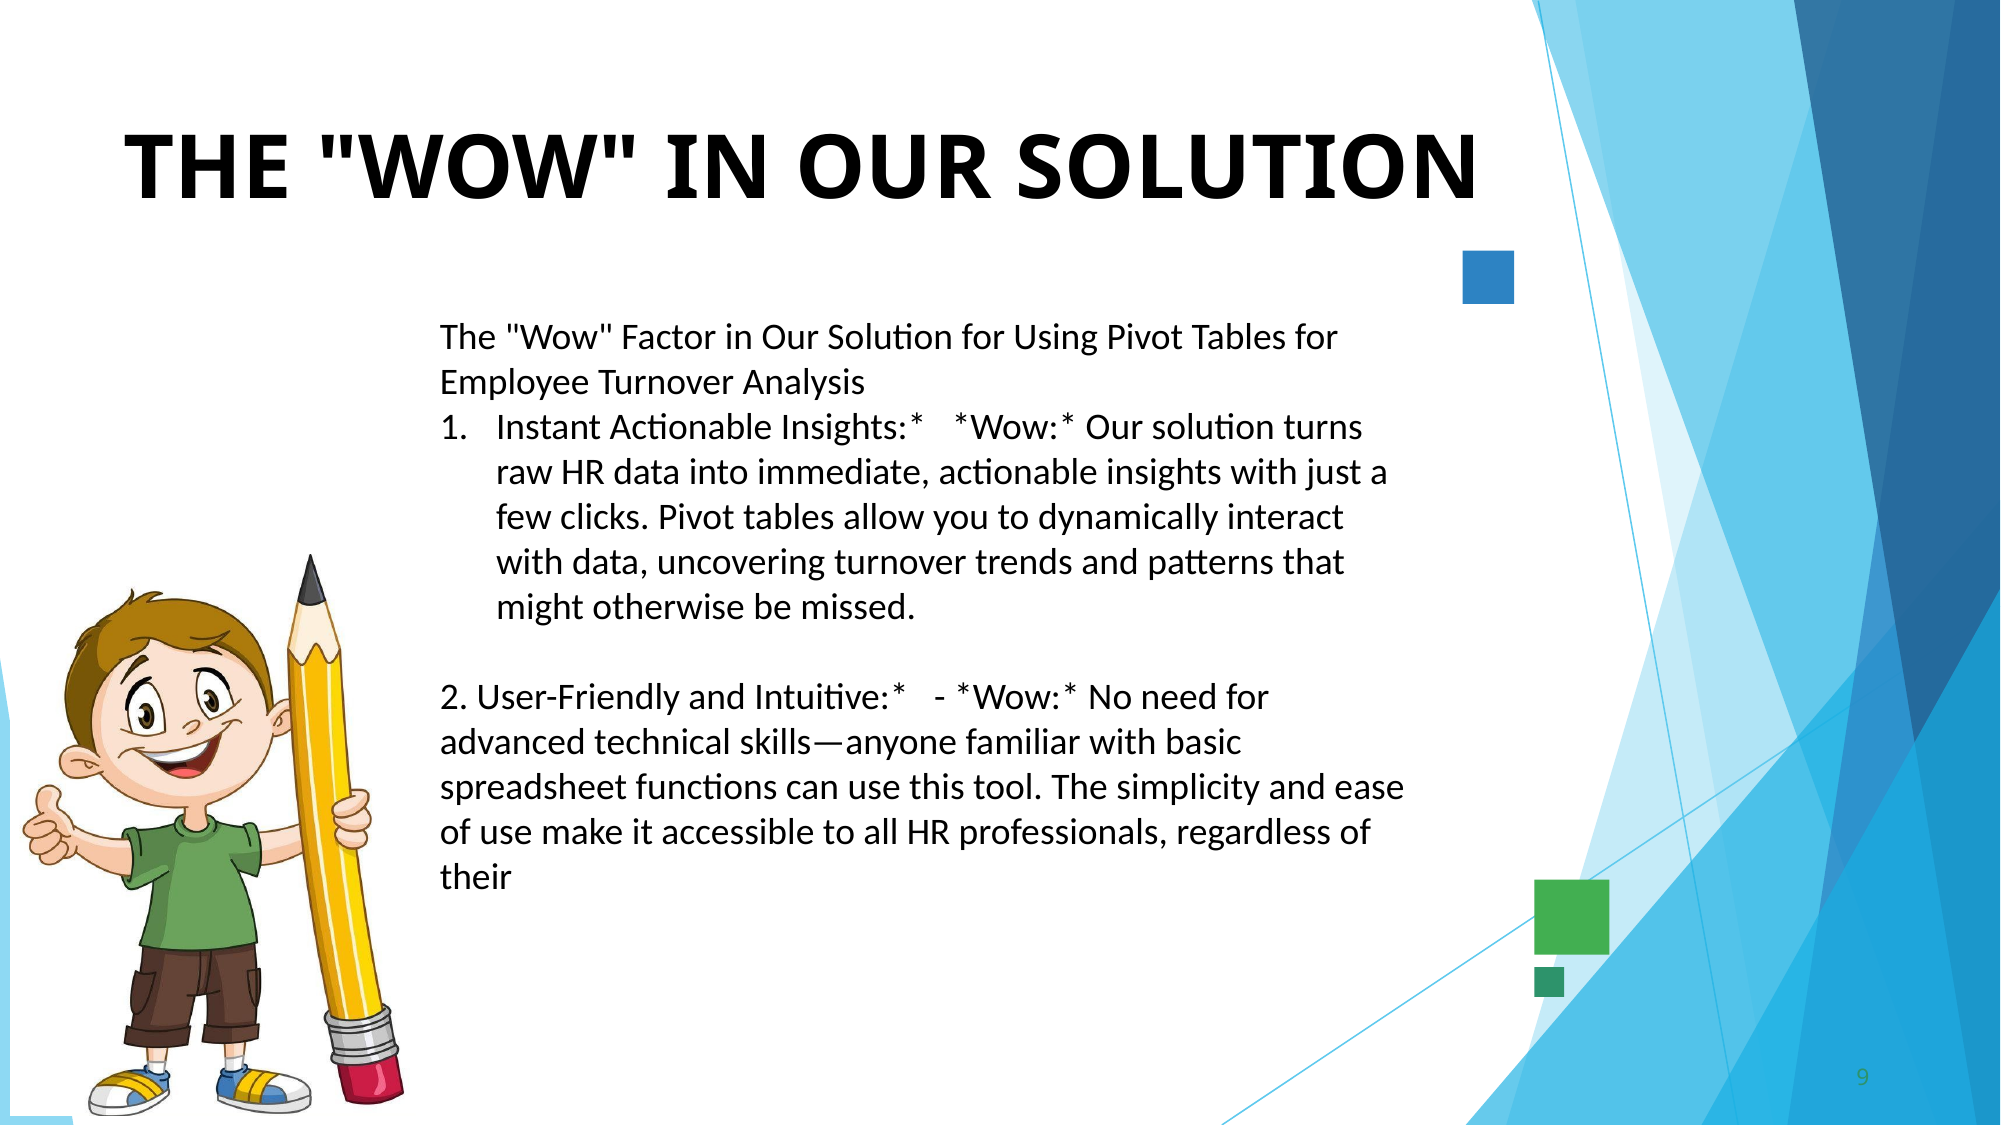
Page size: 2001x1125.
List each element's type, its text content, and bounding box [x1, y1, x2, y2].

text_box [1534, 879, 1610, 955]
text_box The "Wow" Factor in Our Solution for Using Pivot Tables for Employee Turnover Analysis Instant Actionable Insights:* *Wow:* Our solution turns raw HR data into immediate, actionable insights with just a few clicks. Pivot tables allow you to dynamically interact with data, uncovering turnover trends and patterns that might otherwise be missed. 2. User-Friendly and Intuitive:* - *Wow:* No need for advanced technical skills—anyone familiar with basic spreadsheet functions can use this tool. The simplicity and ease of use make it accessible to all HR professionals, regardless of their [425, 304, 1425, 905]
picture [10, 554, 416, 1116]
title THE "WOW" IN OUR SOLUTION [121, 107, 1513, 298]
text_box [1462, 250, 1515, 304]
text_box 9 [1849, 1061, 1888, 1095]
text_box [1425, 386, 1850, 543]
text_box [1534, 967, 1565, 997]
